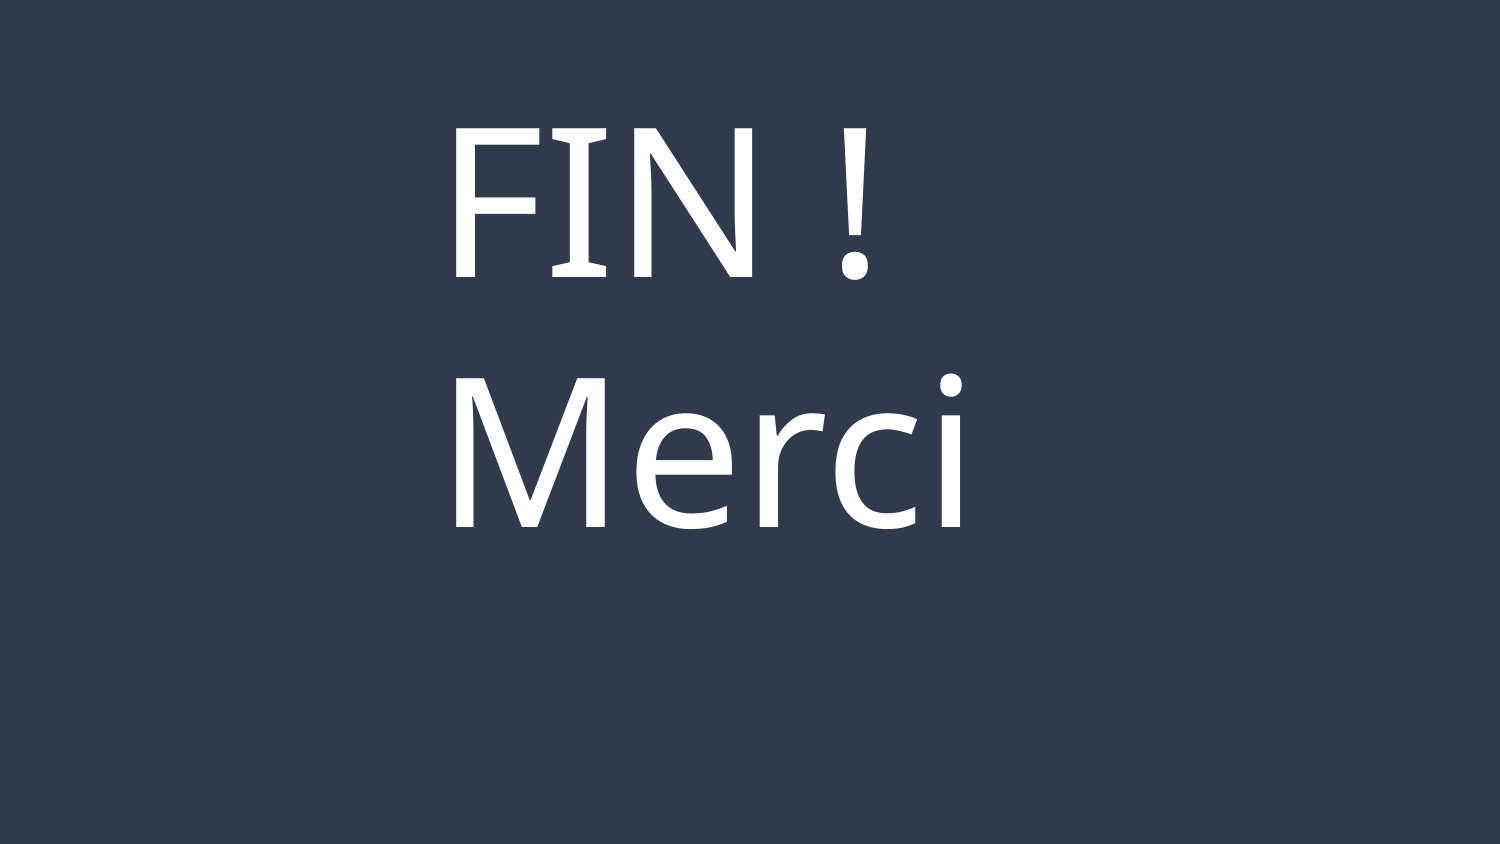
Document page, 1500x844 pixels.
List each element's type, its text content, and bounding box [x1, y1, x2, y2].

title FIN ! Merci [421, 380, 1297, 585]
